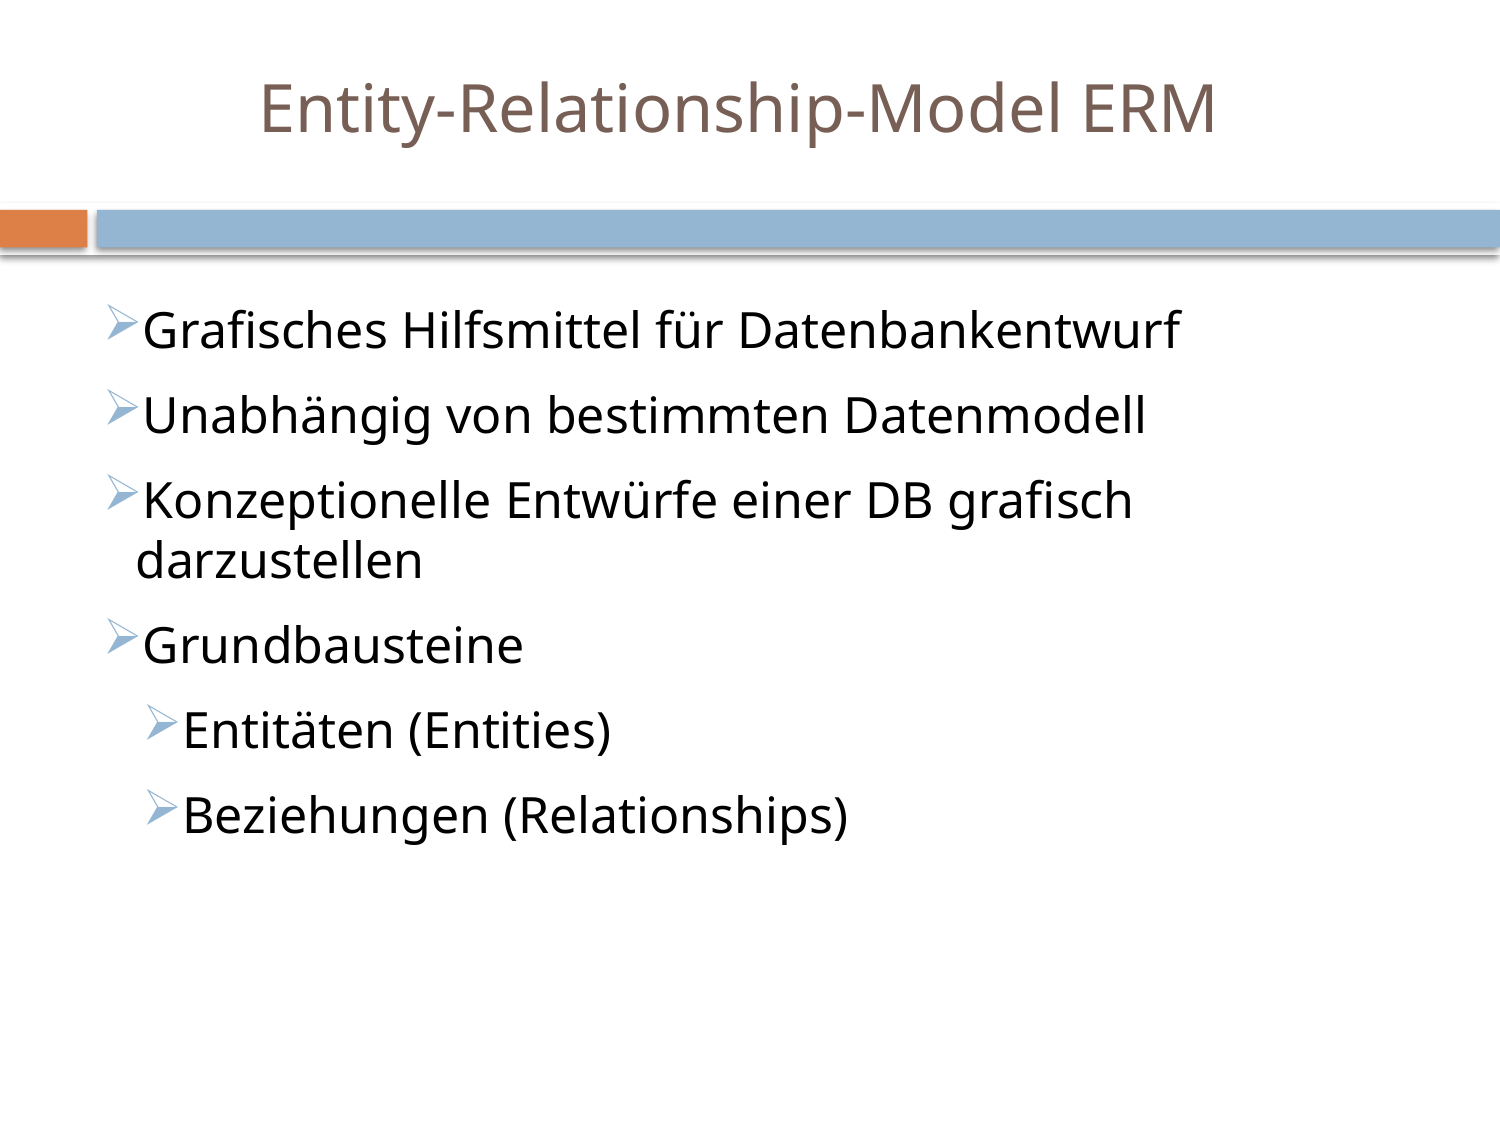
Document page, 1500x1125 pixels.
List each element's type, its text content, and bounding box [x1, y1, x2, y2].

text_box Grafisches Hilfsmittel für Datenbankentwurf Unabhängig von bestimmten Datenmodell Konzeptionelle Entwürfe einer DB grafisch darzustellen Grundbausteine Entitäten (Entities) Beziehungen (Relationships) [88, 290, 1447, 851]
title Entity-Relationship-Model ERM [66, 37, 1413, 175]
